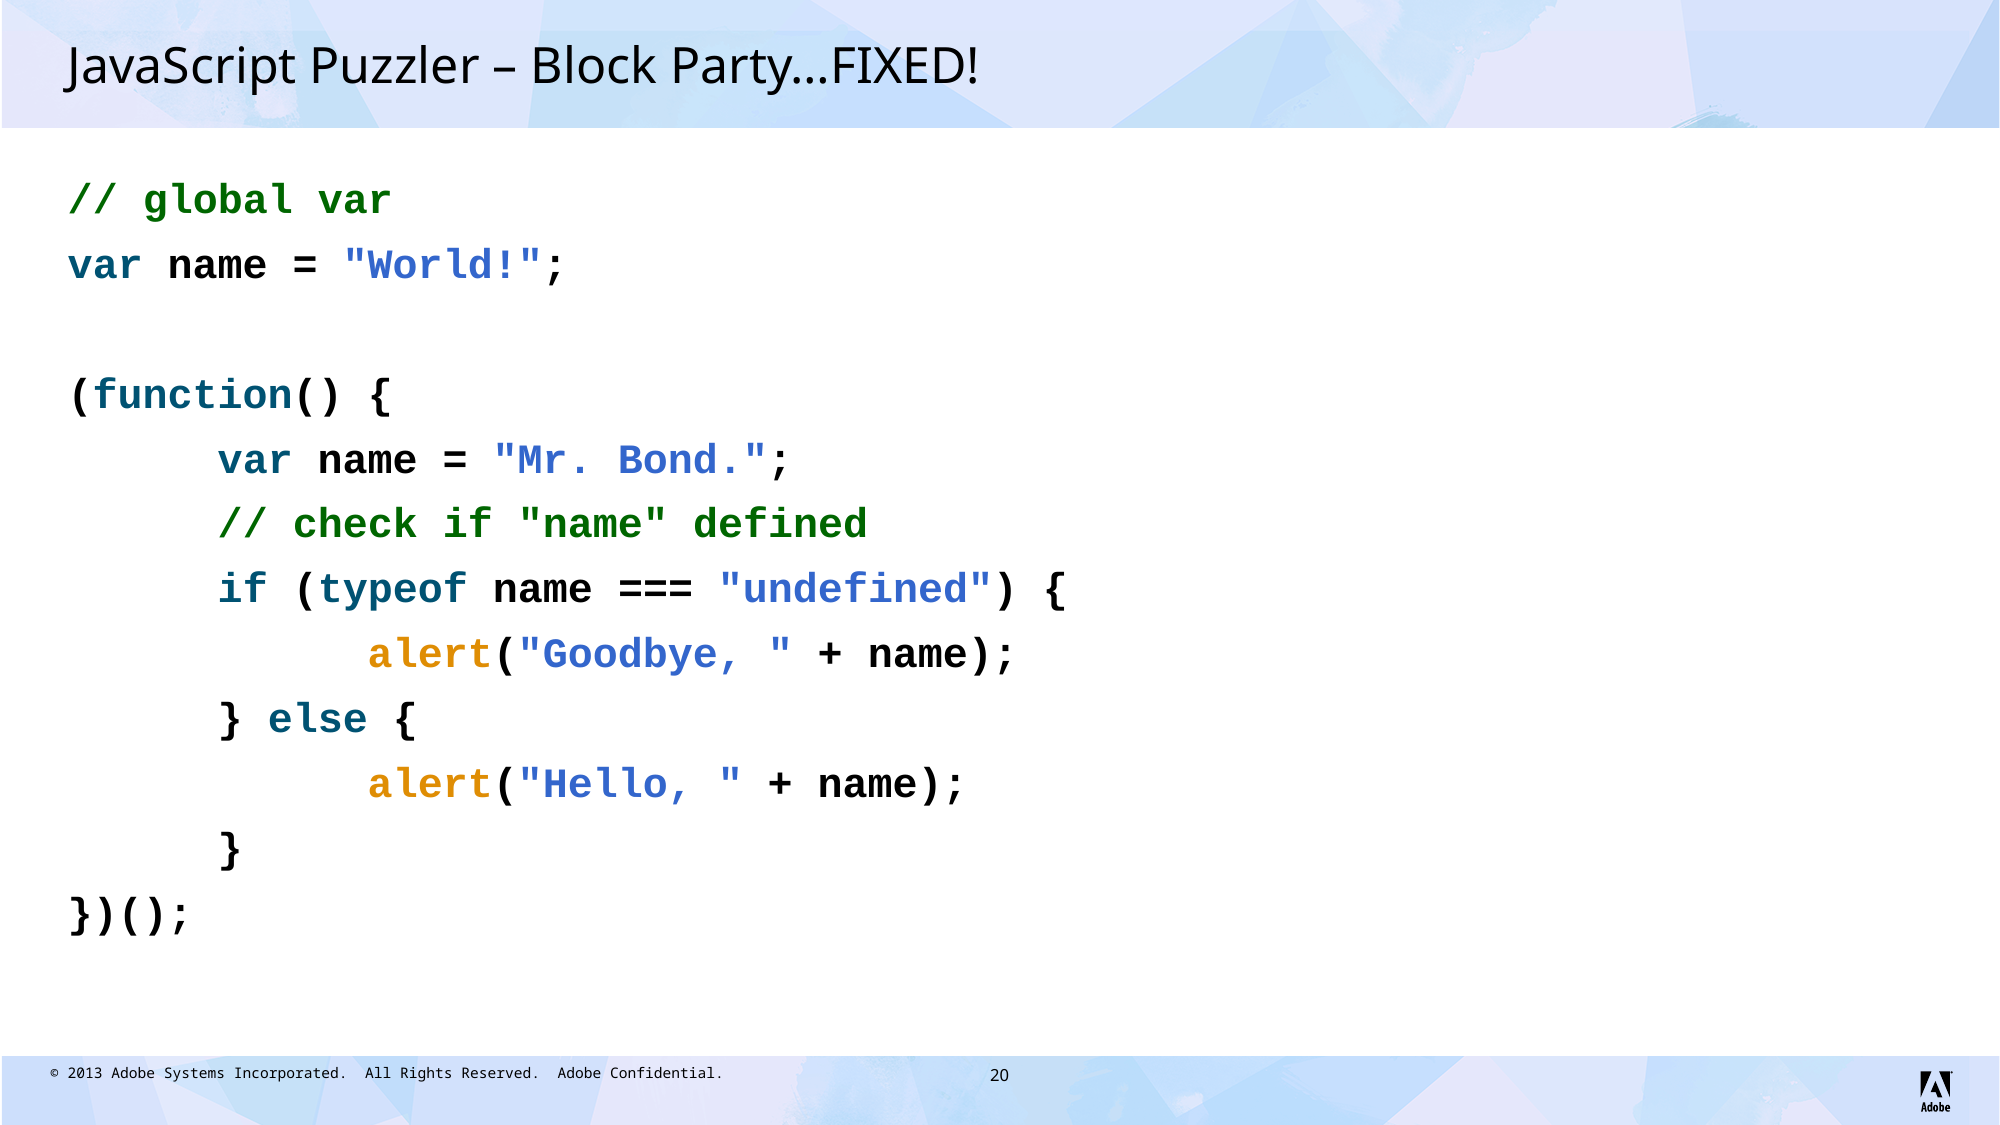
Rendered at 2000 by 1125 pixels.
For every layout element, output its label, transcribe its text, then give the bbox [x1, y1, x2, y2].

picture [1, 0, 2000, 128]
slide_number 20 [916, 1062, 1083, 1091]
title JavaScript Puzzler – Block Party…FIXED! [49, 30, 1950, 98]
list // global var var name = "World!"; (function() { var name = "Mr. Bond."; // check if "name" defined if (typeof name === "undefined") { alert("Goodbye, " + name); } else { alert("Hello, " + name); } })(); [49, 162, 1950, 1013]
picture [1, 1056, 2000, 1125]
